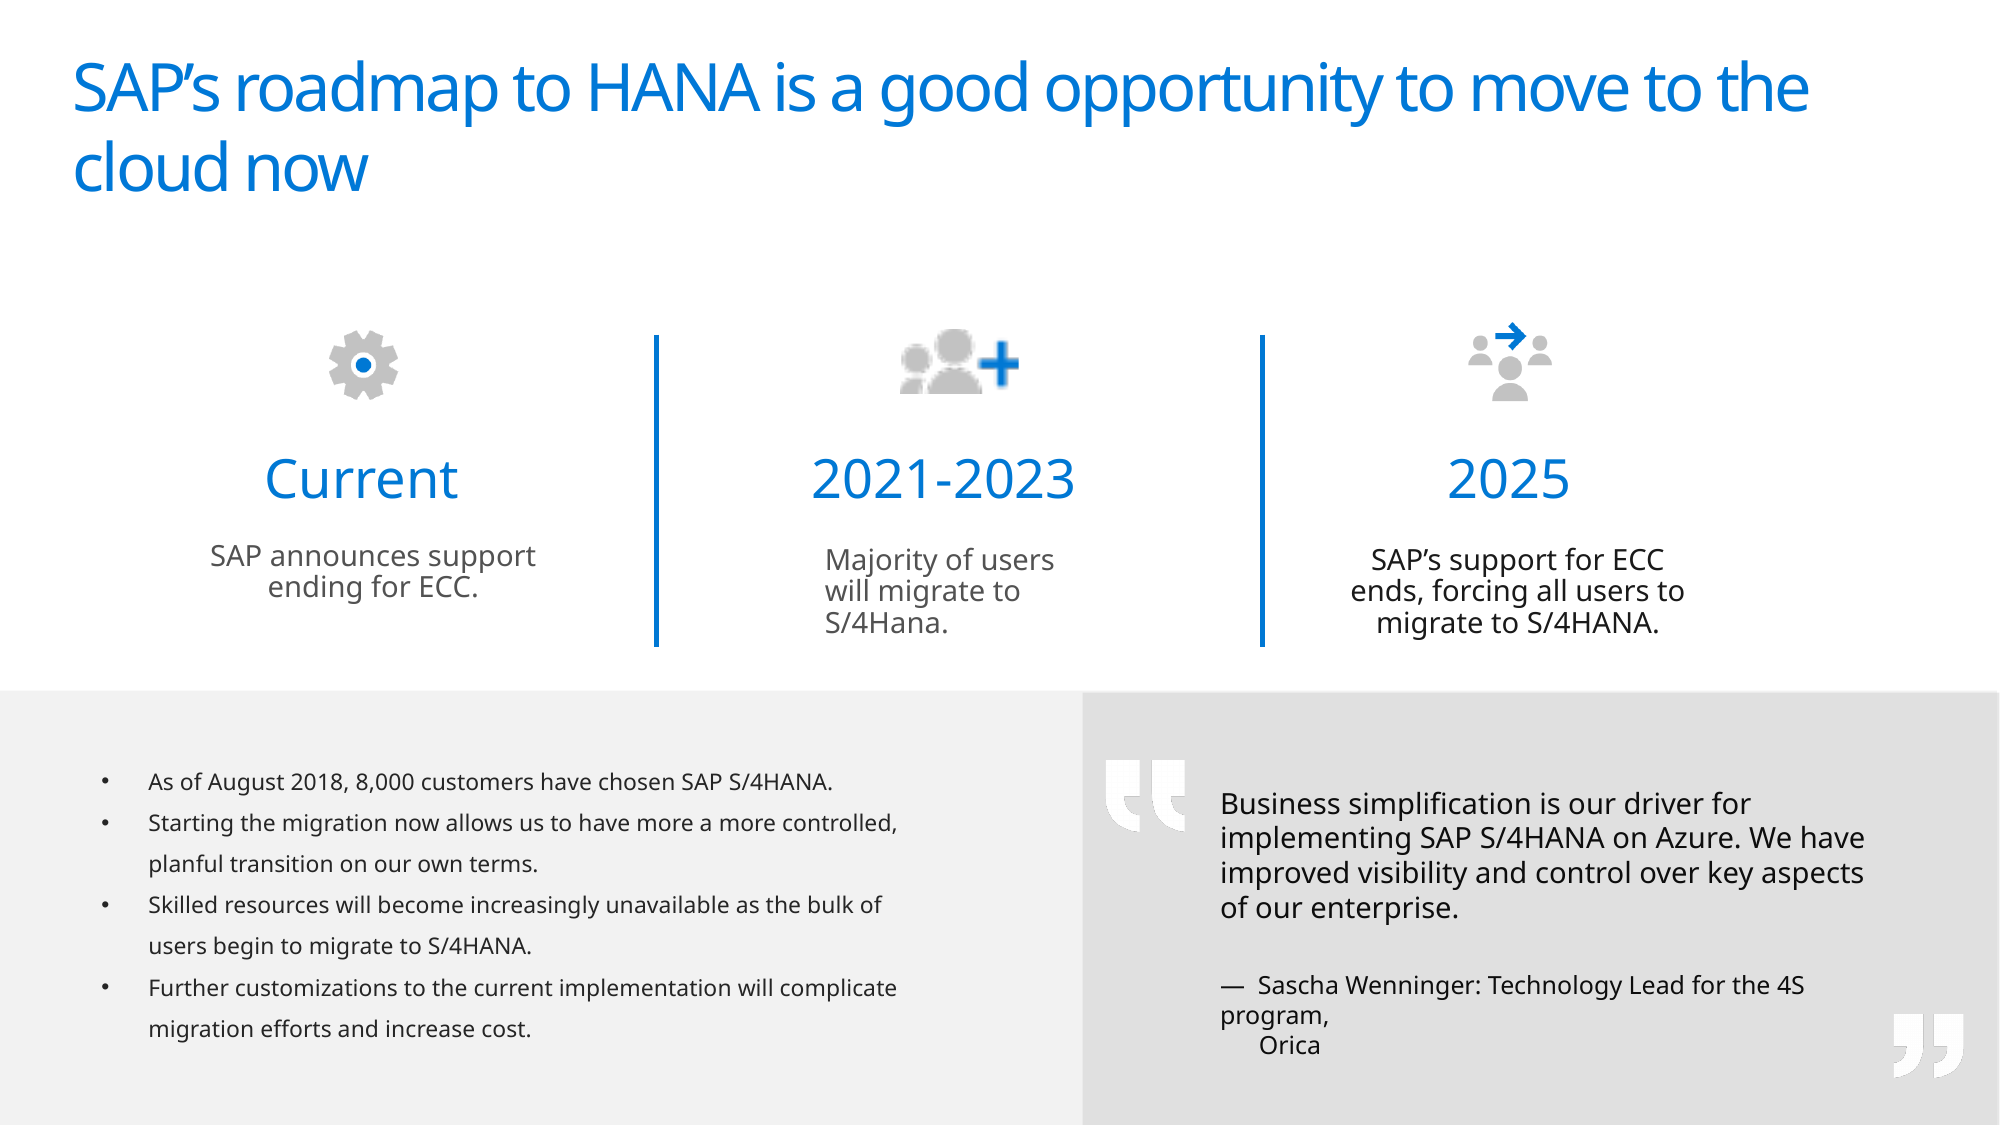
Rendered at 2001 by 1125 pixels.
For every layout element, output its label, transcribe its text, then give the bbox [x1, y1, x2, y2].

picture [899, 329, 1019, 394]
text_box 2021-2023 [797, 437, 1111, 517]
text_box Current [249, 437, 490, 517]
text_box Majority of users will migrate to S/4Hana. [813, 533, 1111, 765]
text_box Business simplification is our driver for implementing SAP S/4HANA on Azure. We have improved visibility and control over key aspects of our enterprise. — Sascha Wenninger: Technology Lead for the 4S program, Orica [1205, 777, 1915, 1067]
picture [1459, 301, 1568, 408]
text_box As of August 2018, 8,000 customers have chosen SAP S/4HANA. Starting the migration now allows us to have more a more controlled, planful transition on our own terms. Skilled resources will become increasingly unavailable as the bulk of users begin to migrate to S/4HANA. Further customizations to the current implementation will complicate migration efforts and increase cost. [86, 718, 954, 1076]
text_box 2025 [1433, 437, 1603, 517]
text_box SAP’s support for ECC ends, forcing all users to migrate to S/4HANA. [1333, 533, 1703, 659]
text_box SAP announces support ending for ECC. [200, 533, 547, 648]
text_box [1082, 692, 2000, 1125]
title SAP’s roadmap to HANA is a good opportunity to move to the cloud now [72, 44, 1881, 207]
picture [315, 323, 415, 408]
picture [1893, 1014, 1964, 1078]
text_box [0, 690, 1082, 1125]
picture [1105, 759, 1185, 832]
